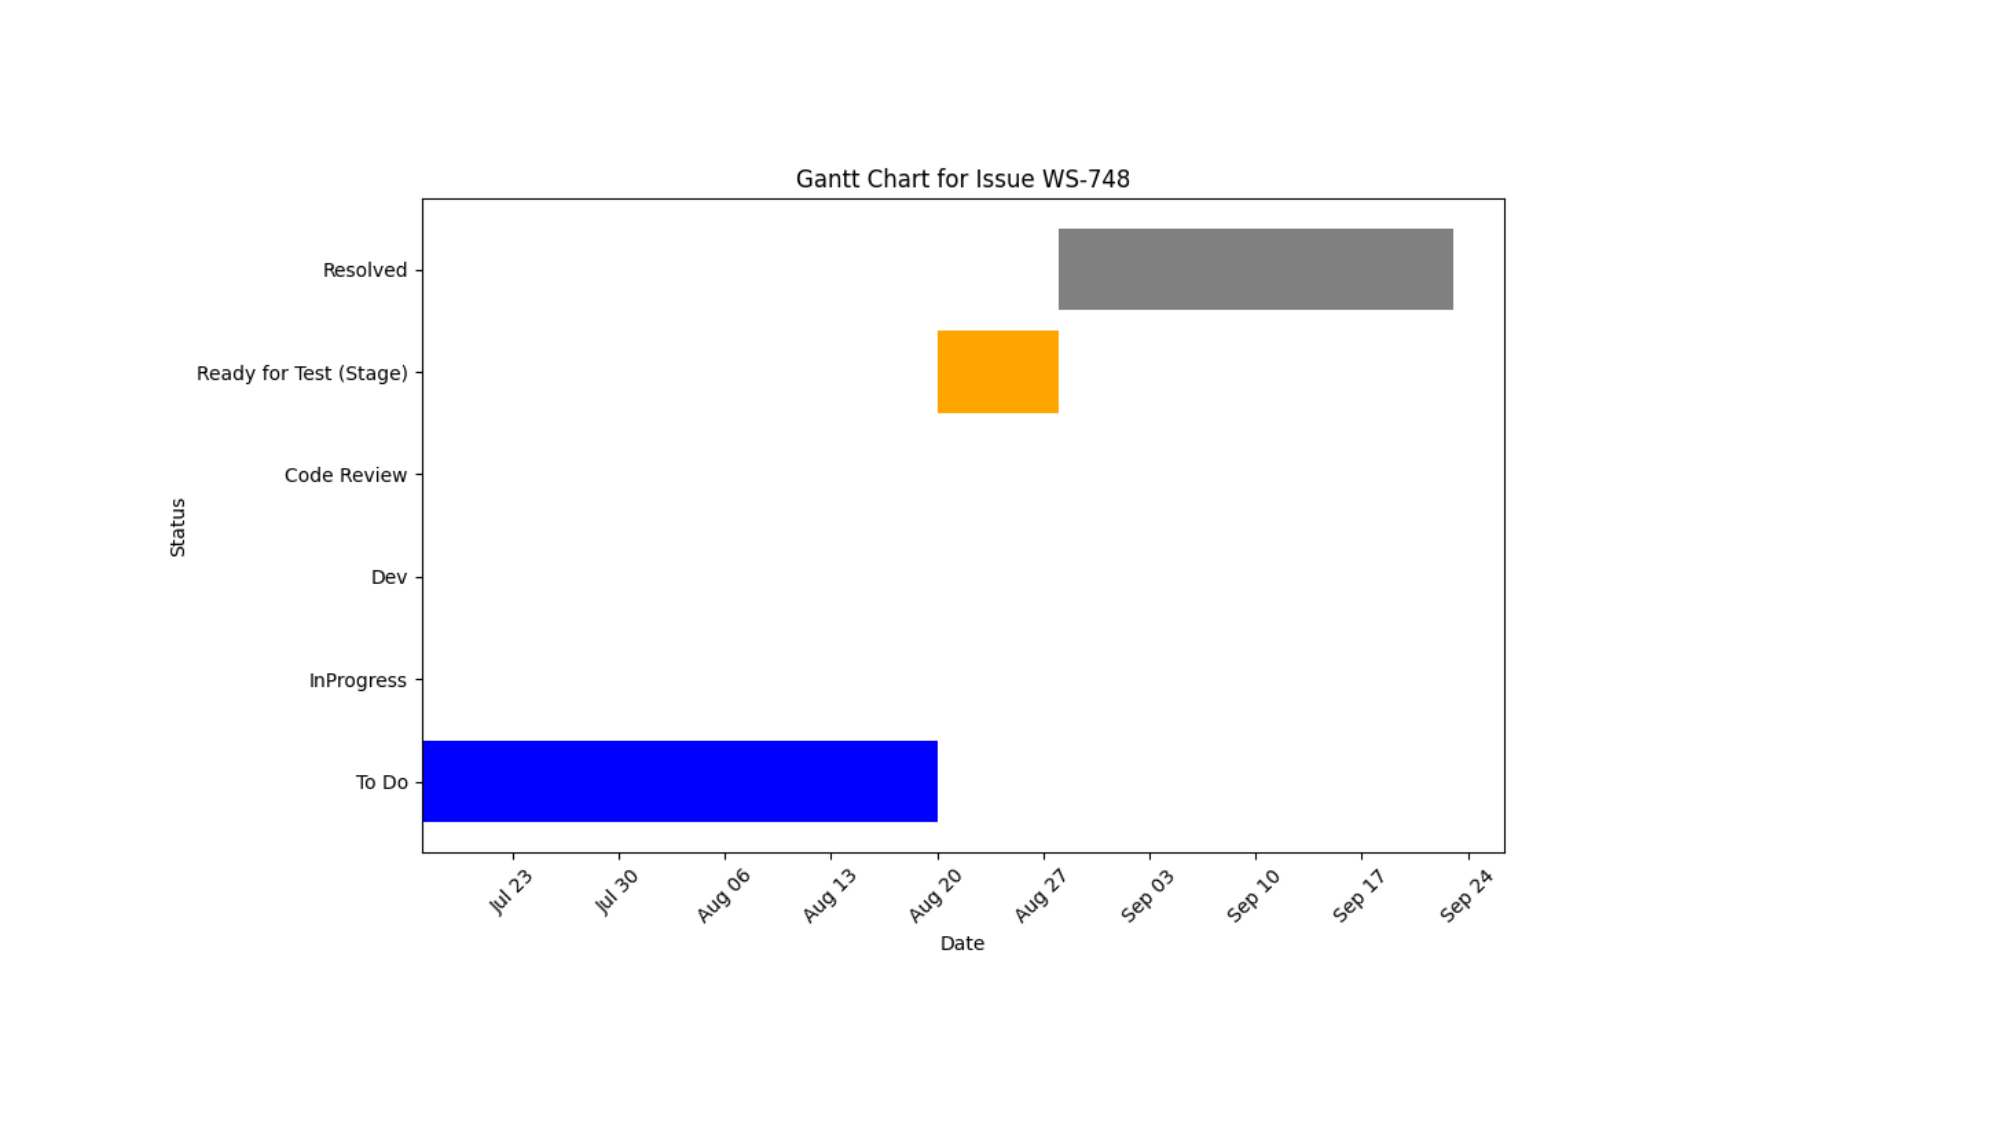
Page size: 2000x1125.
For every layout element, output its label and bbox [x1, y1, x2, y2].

picture [149, 149, 1526, 976]
